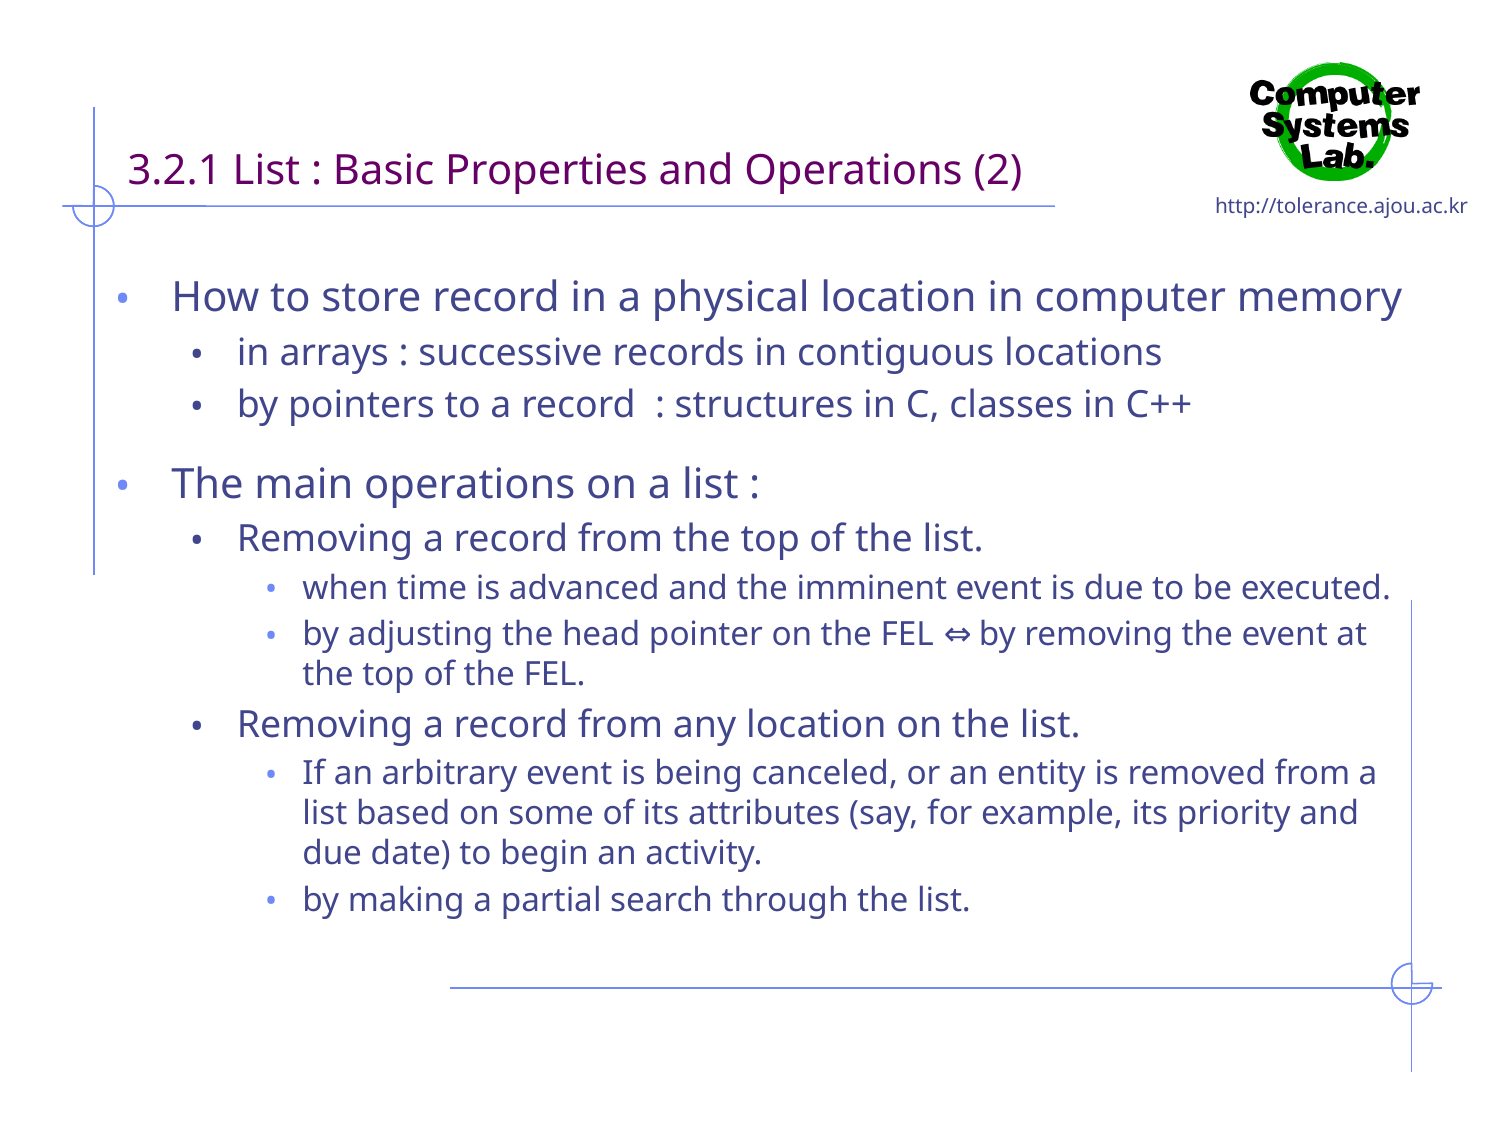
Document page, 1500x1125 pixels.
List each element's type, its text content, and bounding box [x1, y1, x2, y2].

text_box 3.2.1 List : Basic Properties and Operations (2) [112, 99, 1263, 200]
list How to store record in a physical location in computer memory in arrays : successive records in contiguous locations by pointers to a record : structures in C, classes in C++ The main operations on a list : Removing a record from the top of the list. when time is advanced and the imminent event is due to be executed. by adjusting the head pointer on the FEL ⇔ by removing the event at the top of the FEL. Removing a record from any location on the list. If an arbitrary event is being canceled, or an entity is removed from a list based on some of its attributes (say, for example, its priority and due date) to begin an activity. by making a partial search through the list. [99, 262, 1438, 975]
picture [1250, 62, 1420, 181]
